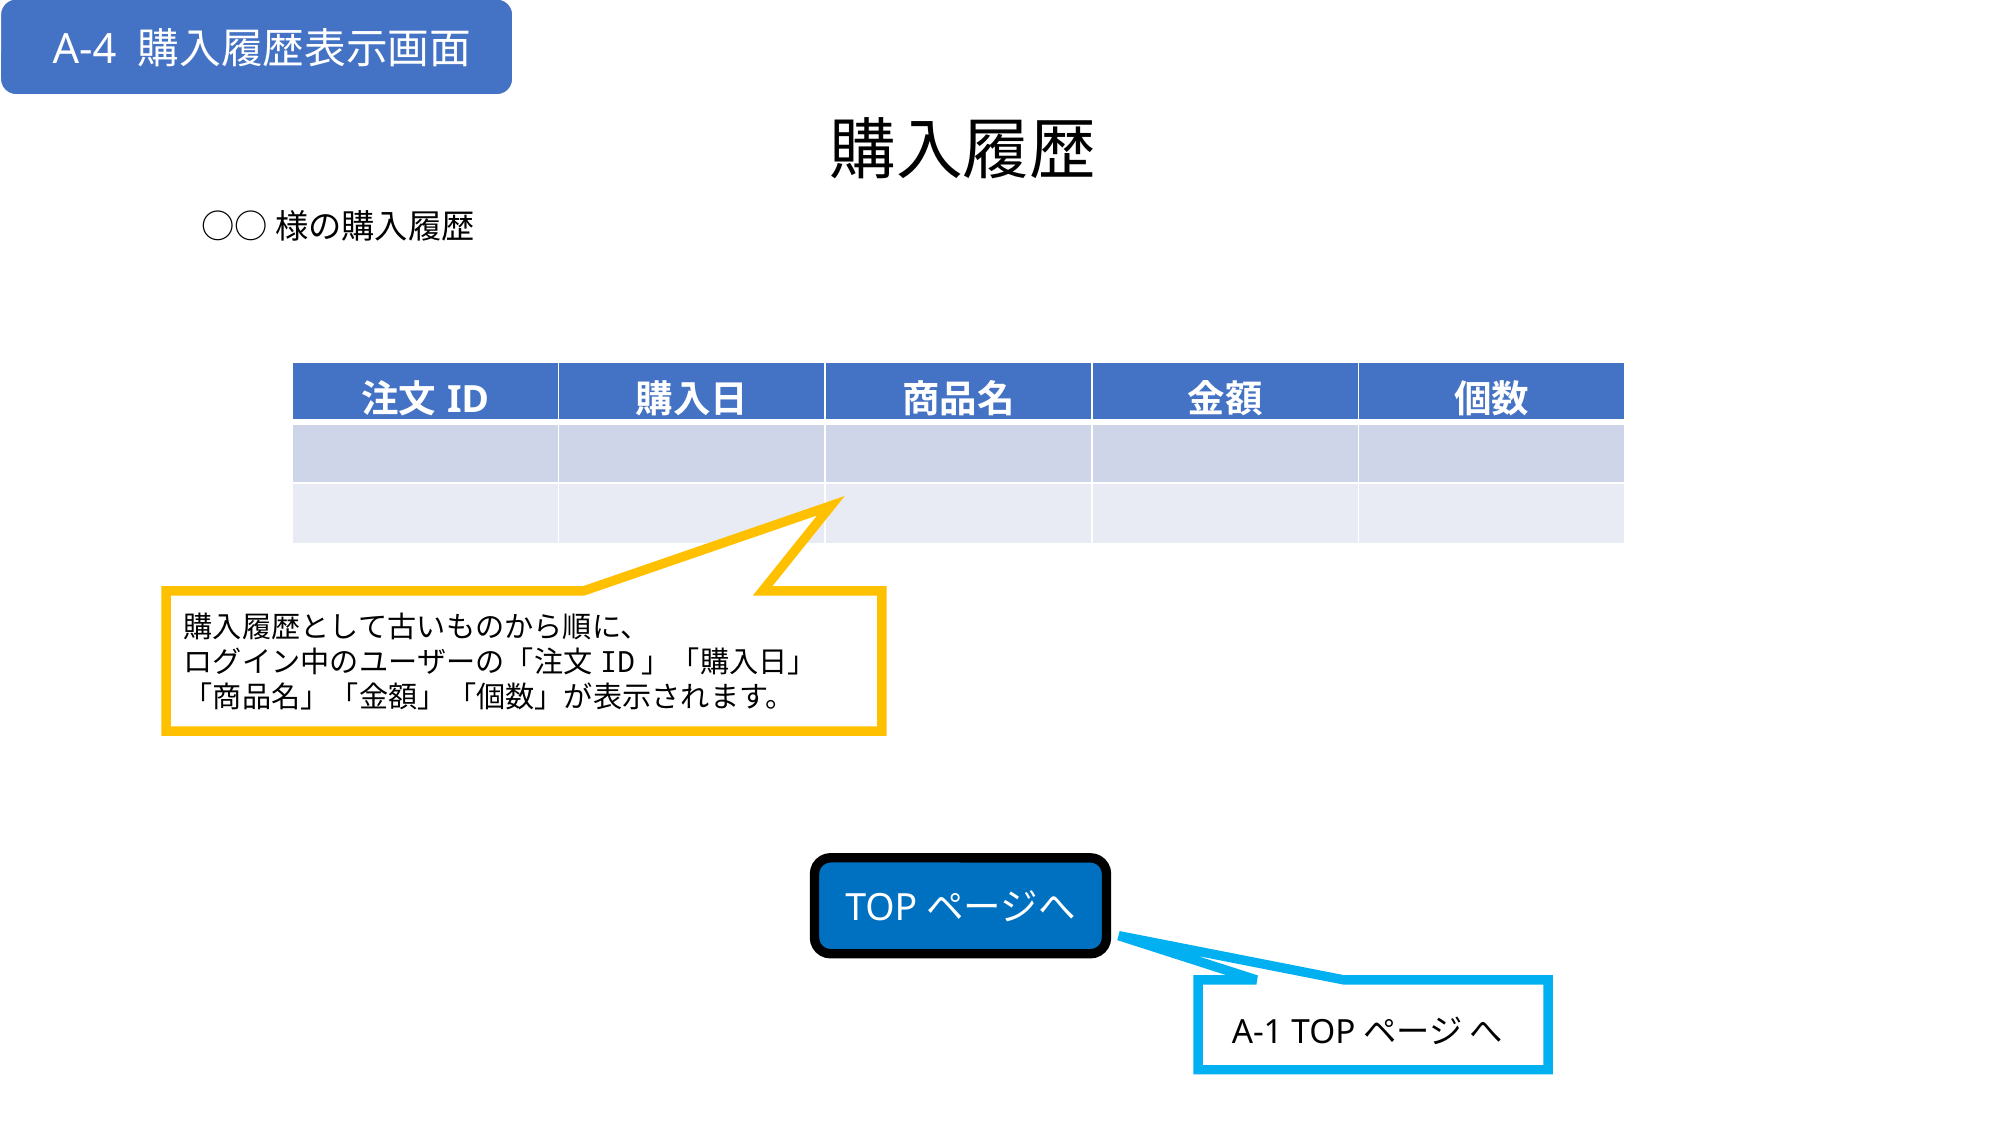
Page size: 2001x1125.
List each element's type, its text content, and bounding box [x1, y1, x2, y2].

table_cell [559, 484, 824, 543]
table_cell [1359, 425, 1624, 482]
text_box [1198, 979, 1570, 1100]
text_box ○○様の購入履歴 [186, 197, 692, 253]
table_header 購入日 [559, 363, 824, 419]
table_cell [293, 484, 558, 543]
table_cell [293, 425, 558, 482]
table_header 注文ID [293, 363, 558, 419]
table_header 商品名 [826, 363, 1091, 419]
table_cell [826, 425, 1091, 482]
table_header 金額 [1093, 363, 1358, 419]
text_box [166, 590, 882, 732]
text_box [0, 0, 544, 96]
table_cell [1093, 425, 1358, 482]
text_box TOPページへ [813, 856, 1108, 955]
text_box 購入履歴 [814, 99, 1162, 195]
table_cell [1093, 484, 1358, 543]
table_cell [559, 425, 824, 482]
table_cell [1359, 484, 1624, 543]
table_header 個数 [1359, 363, 1624, 419]
table_cell [826, 484, 1091, 543]
